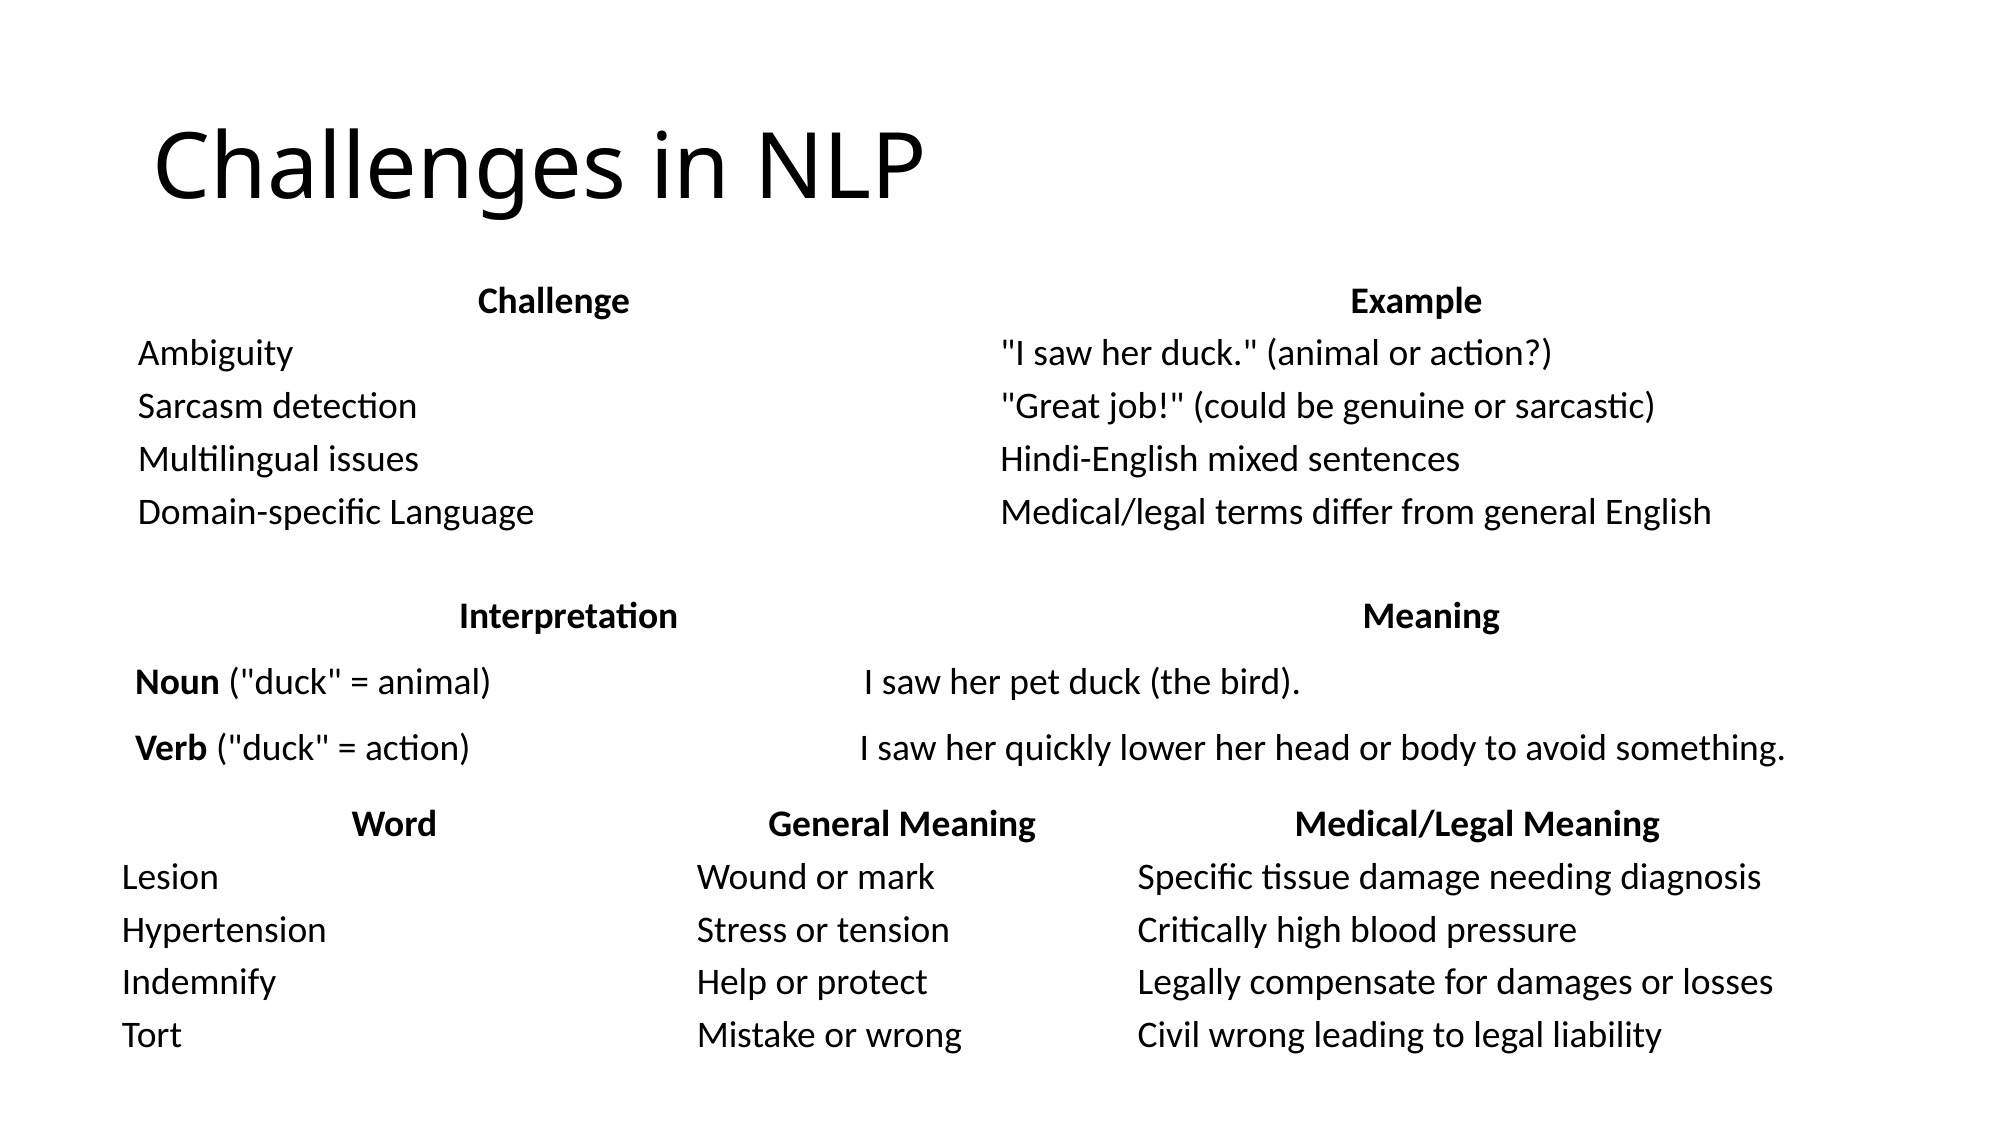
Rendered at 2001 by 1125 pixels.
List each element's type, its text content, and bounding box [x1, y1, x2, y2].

table_header Medical/Legal Meaning [1123, 801, 1832, 853]
table_cell Wound or mark [682, 853, 1123, 906]
title Challenges in NLP [137, 59, 1863, 278]
table_cell Hypertension [107, 906, 682, 959]
table_cell Tort [107, 1012, 682, 1065]
table_cell Legally compensate for damages or losses [1123, 959, 1832, 1012]
table_header Noun ("duck" = animal) [120, 658, 849, 711]
table_cell Lesion [107, 853, 682, 906]
table_cell Critically high blood pressure [1123, 906, 1832, 959]
table_header Verb ("duck" = action) [120, 725, 845, 777]
table_cell Mistake or wrong [682, 1012, 1123, 1065]
table_cell Specific tissue damage needing diagnosis [1123, 853, 1832, 906]
table_cell Stress or tension [682, 906, 1123, 959]
table_cell Medical/legal terms differ from general English [985, 489, 1848, 541]
table_cell Civil wrong leading to legal liability [1123, 1012, 1832, 1065]
table_cell Hindi-English mixed sentences [985, 436, 1848, 489]
table_cell Indemnify [107, 959, 682, 1012]
table_header Challenge [123, 277, 985, 330]
table_header Example [985, 277, 1848, 330]
table_header Interpretation [137, 592, 1000, 645]
table_cell "Great job!" (could be genuine or sarcastic) [985, 383, 1848, 436]
table_cell Ambiguity [123, 330, 985, 383]
table_header General Meaning [682, 801, 1123, 853]
table_header I saw her pet duck (the bird). [849, 658, 1845, 711]
table_cell "I saw her duck." (animal or action?) [985, 330, 1848, 383]
table_header Word [107, 801, 682, 853]
table_header I saw her quickly lower her head or body to avoid something. [845, 725, 1845, 777]
table_cell Domain-specific Language [123, 489, 985, 541]
table_cell Sarcasm detection [123, 383, 985, 436]
table_cell Multilingual issues [123, 436, 985, 489]
table_header Meaning [1000, 592, 1862, 645]
table_cell Help or protect [682, 959, 1123, 1012]
